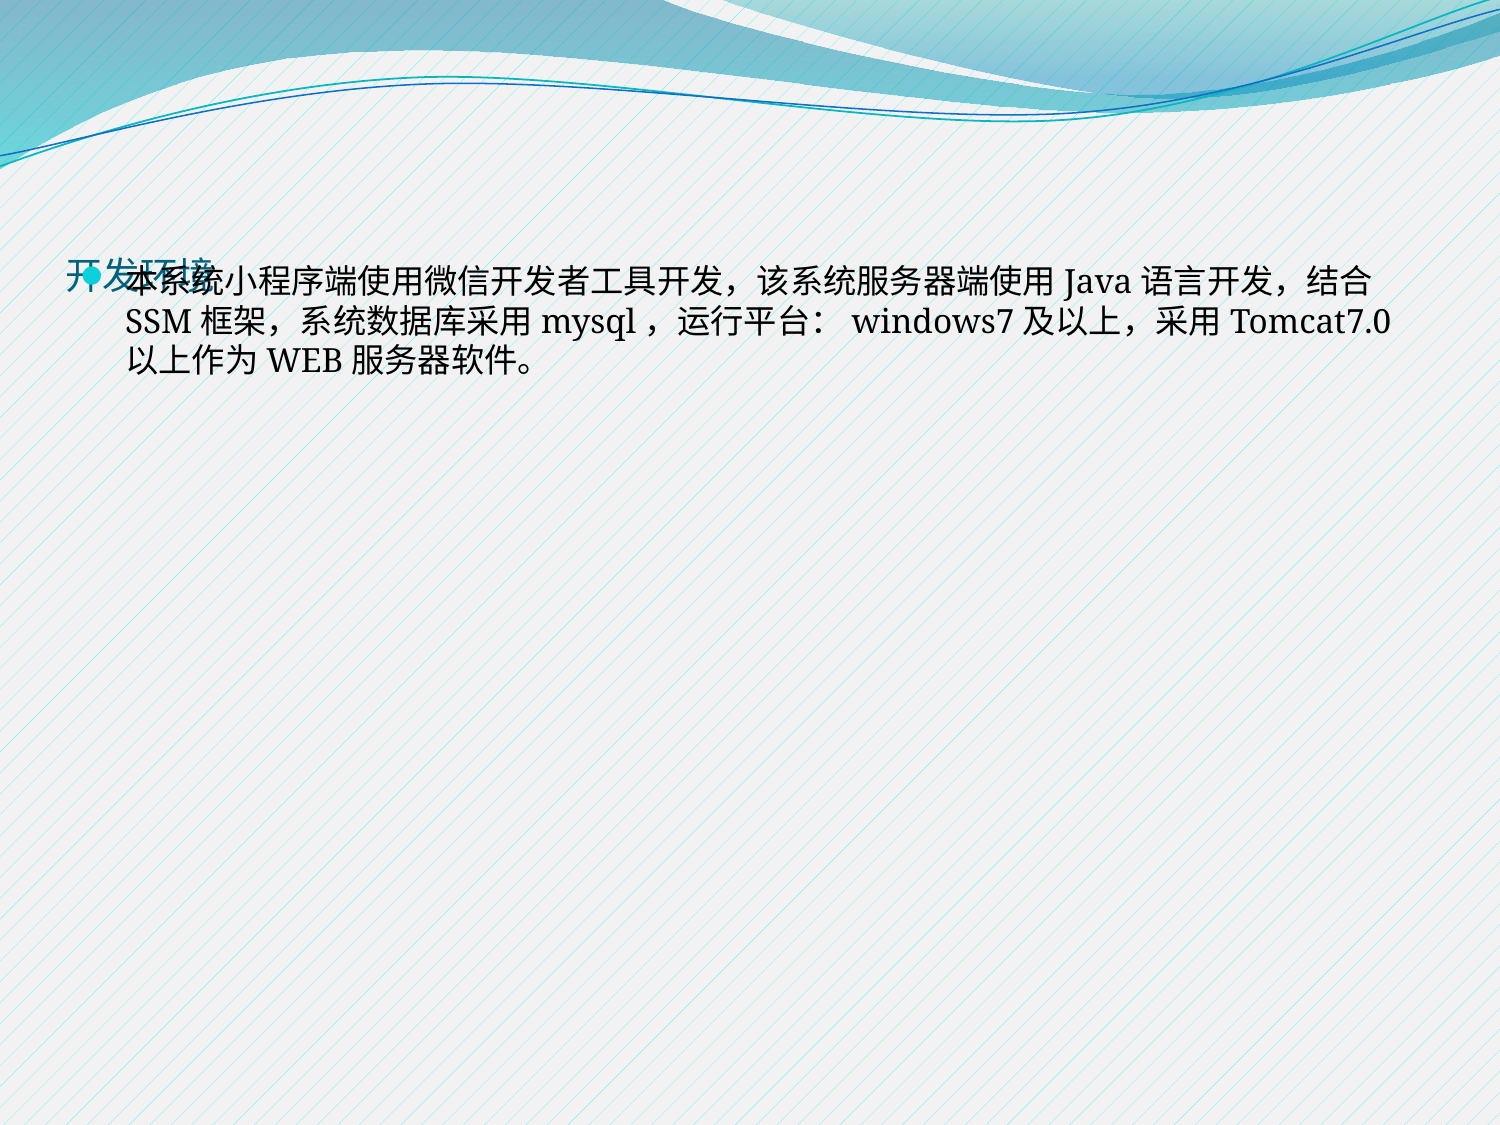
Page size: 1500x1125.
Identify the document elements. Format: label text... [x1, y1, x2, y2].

list 本系统小程序端使用微信开发者工具开发，该系统服务器端使用Java语言开发，结合SSM框架，系统数据库采用mysql，运行平台：windows7及以上，采用Tomcat7.0以上作为WEB服务器软件。 [65, 252, 1416, 973]
title 开发环境 [65, 154, 1416, 252]
